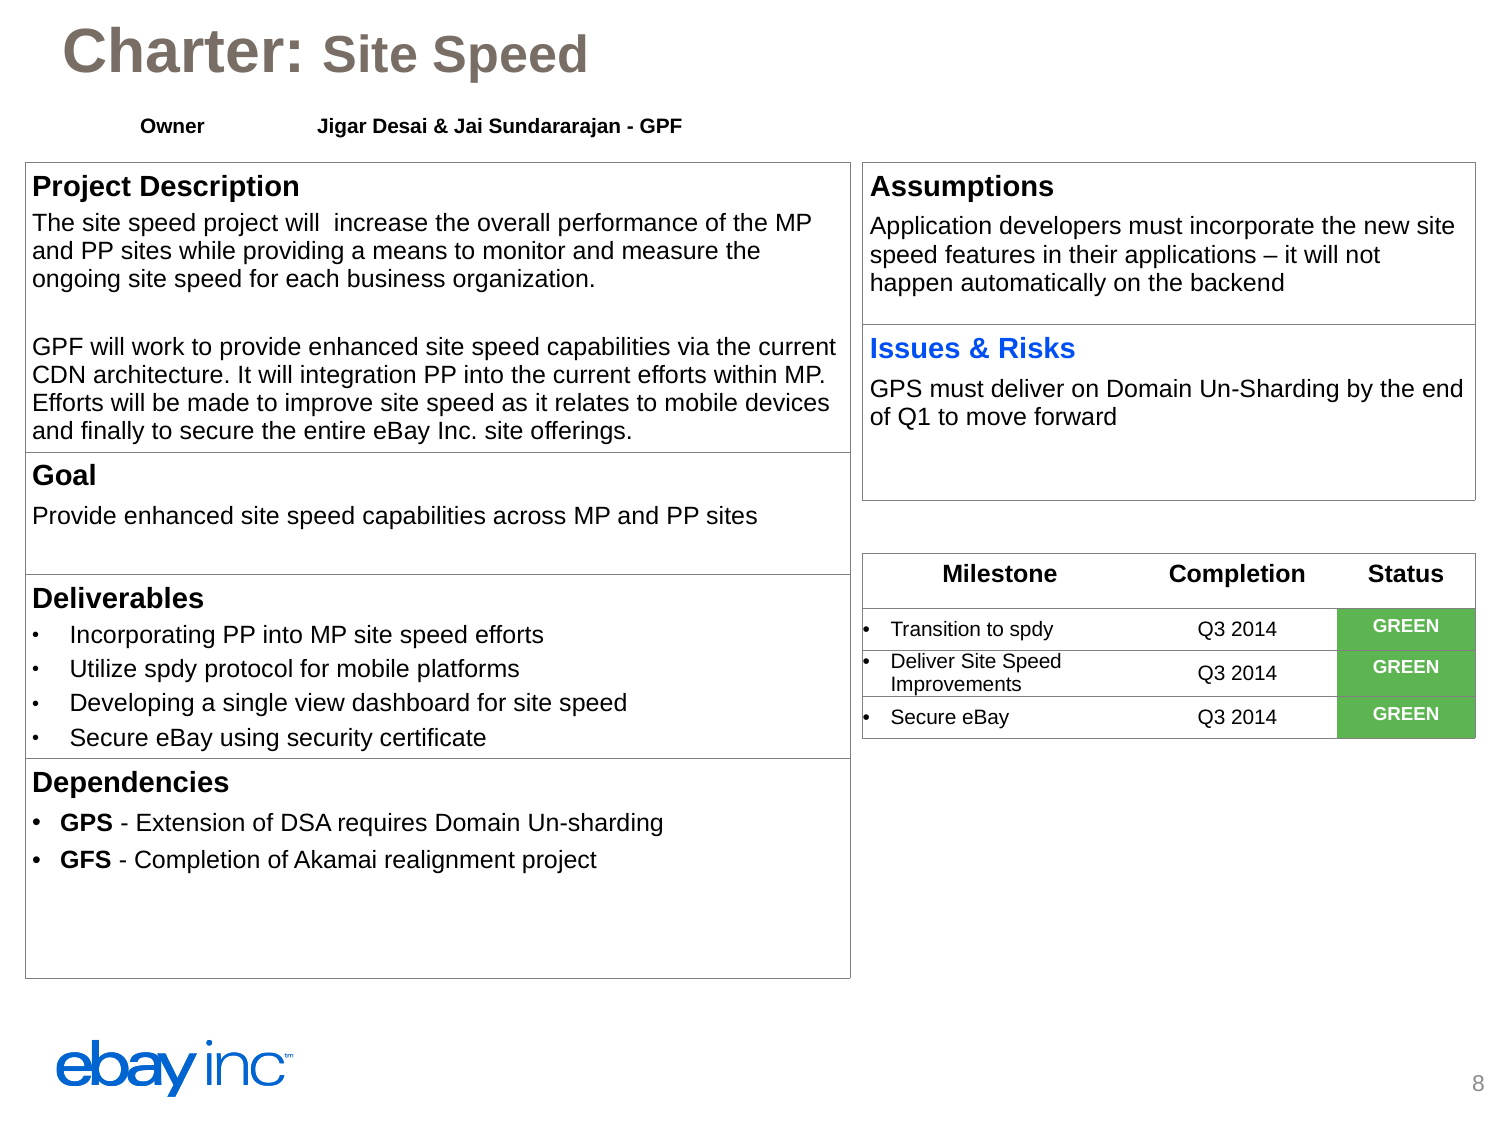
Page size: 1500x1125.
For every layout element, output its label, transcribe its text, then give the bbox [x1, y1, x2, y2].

table_cell Secure eBay [863, 697, 1137, 738]
table_cell Dependencies GPS - Extension of DSA requires Domain Un-sharding GFS - Completion of Akamai realignment project [26, 759, 850, 978]
table_header Project Description The site speed project will increase the overall performance of the MP and PP sites while providing a means to monitor and measure the ongoing site speed for each business organization. GPF will work to provide enhanced site speed capabilities via the current CDN architecture. It will integration PP into the current efforts within MP. Efforts will be made to improve site speed as it relates to mobile devices and finally to secure the entire eBay Inc. site offerings. [26, 163, 850, 452]
table_cell GREEN [1337, 697, 1475, 738]
table_cell Deliver Site Speed Improvements [863, 651, 1137, 696]
table_header Completion [1137, 554, 1337, 608]
table_cell GREEN [1337, 651, 1475, 696]
table_cell Deliverables Incorporating PP into MP site speed efforts Utilize spdy protocol for mobile platforms Developing a single view dashboard for site speed Secure eBay using security certificate [26, 575, 850, 758]
table_header Milestone [863, 554, 1137, 608]
table_header Assumptions Application developers must incorporate the new site speed features in their applications – it will not happen automatically on the backend [863, 163, 1475, 324]
table_cell Transition to spdy [863, 609, 1137, 650]
table_cell GREEN [1337, 609, 1475, 650]
table_cell Issues & Risks GPS must deliver on Domain Un-Sharding by the end of Q1 to move forward [863, 325, 1475, 500]
table_cell Q3 2014 [1137, 609, 1337, 650]
table_header Status [1337, 554, 1475, 608]
table_header Owner [43, 100, 302, 153]
table_cell Q3 2014 [1137, 697, 1337, 738]
table_cell Q3 2014 [1137, 651, 1337, 696]
table_header Jigar Desai & Jai Sundararajan - GPF [302, 100, 781, 153]
picture [55, 1038, 295, 1099]
slide_number 8 [1397, 1046, 1485, 1097]
title Charter: Site Speed [62, 24, 1450, 113]
table_cell Goal Provide enhanced site speed capabilities across MP and PP sites [26, 453, 850, 574]
